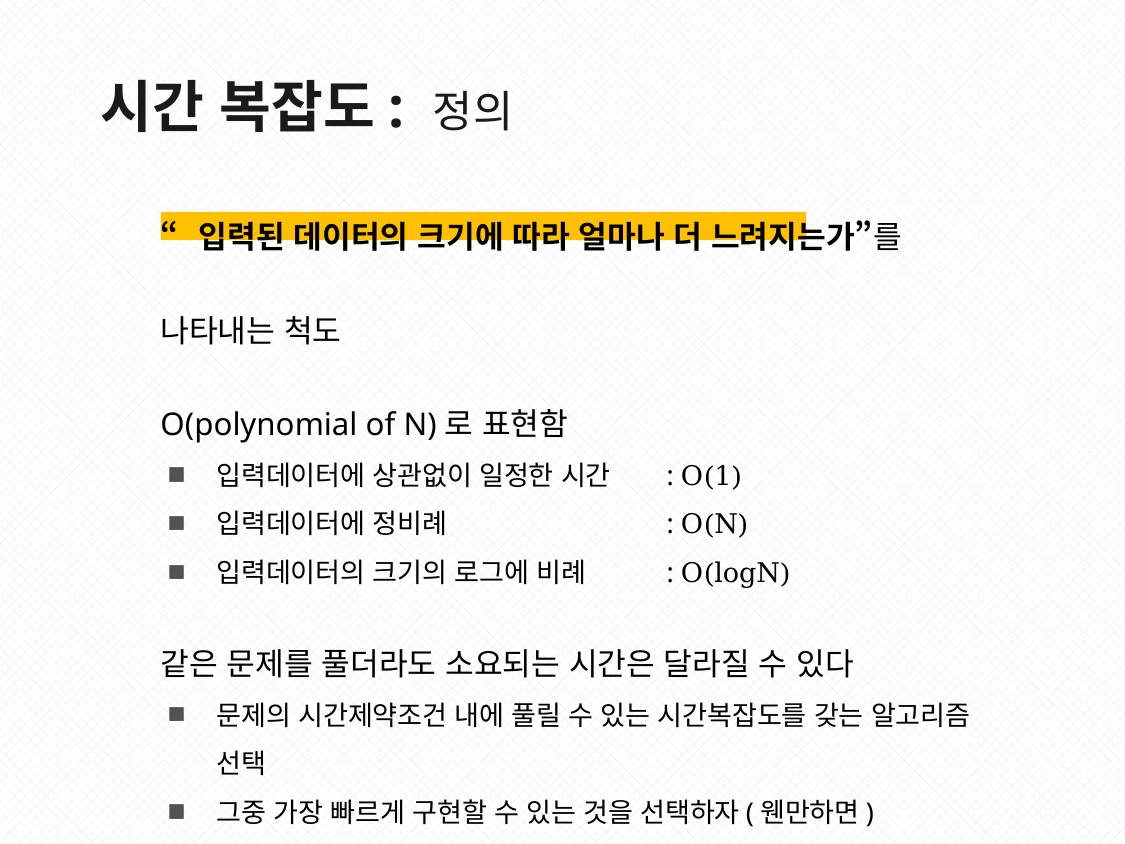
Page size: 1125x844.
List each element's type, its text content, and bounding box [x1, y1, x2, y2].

picture [169, 467, 184, 482]
picture [169, 516, 184, 530]
text_box 시간 복잡도: 정의 [89, 50, 1036, 150]
picture [169, 565, 184, 579]
list “입력된 데이터의 크기에 따라 얼마나 더 느려지는가”를 나타내는 척도 O(polynomial of N)로 표현함 입력데이터에 상관없이 일정한 시간 : O(1) 입력데이터에 정비례 : O(N) 입력데이터의 크기의 로그에 비례 : O(logN) 같은 문제를 풀더라도 소요되는 시간은 달라질 수 있다 문제의 시간제약조건 내에 풀릴 수 있는 시간복잡도를 갖는 알고리즘 선택 그중 가장 빠르게 구현할 수 있는 것을 선택하자(웬만하면) [89, 150, 1036, 794]
picture [169, 707, 184, 721]
picture [169, 804, 184, 819]
